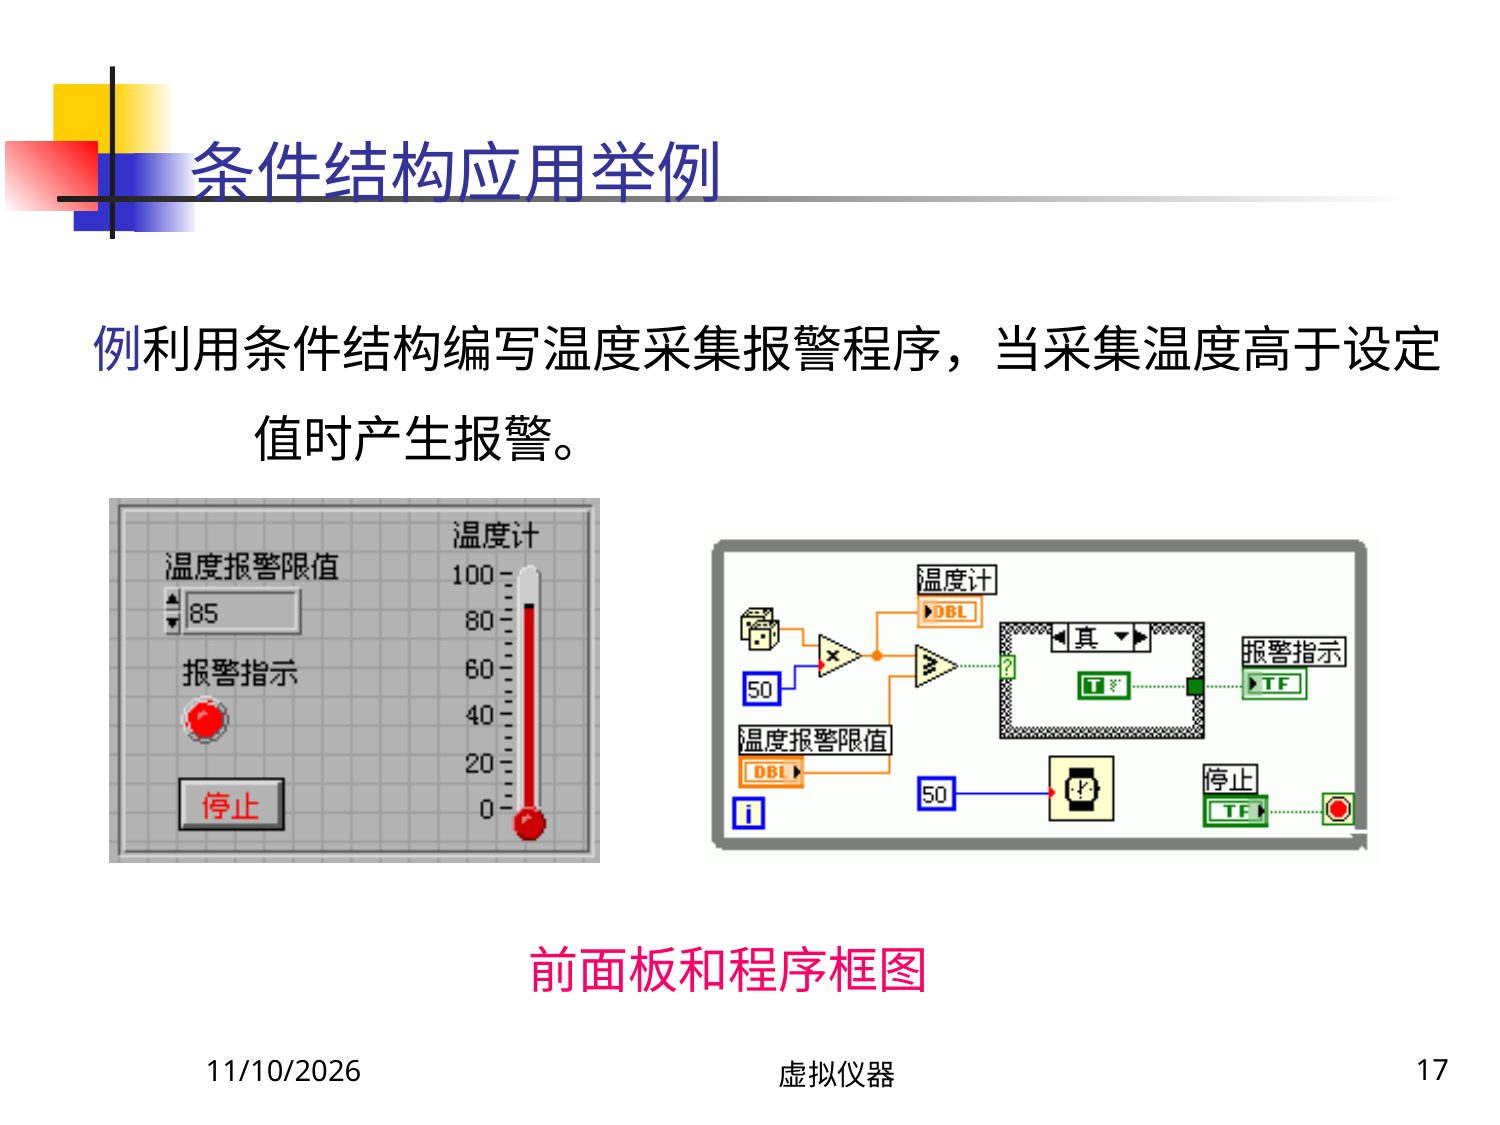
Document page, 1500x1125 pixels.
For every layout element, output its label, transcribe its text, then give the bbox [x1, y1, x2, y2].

text_box 前面板和程序框图 [513, 930, 1018, 1006]
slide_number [190, 1024, 504, 1100]
title 条件结构应用举例 [174, 80, 1454, 219]
picture [109, 498, 600, 863]
footer 虚拟仪器 [600, 1024, 1075, 1100]
picture [704, 534, 1380, 863]
slide_number 17 [1151, 1023, 1465, 1099]
list 例利用条件结构编写温度采集报警程序，当采集温度高于设定值时产生报警。 [62, 279, 1469, 1006]
